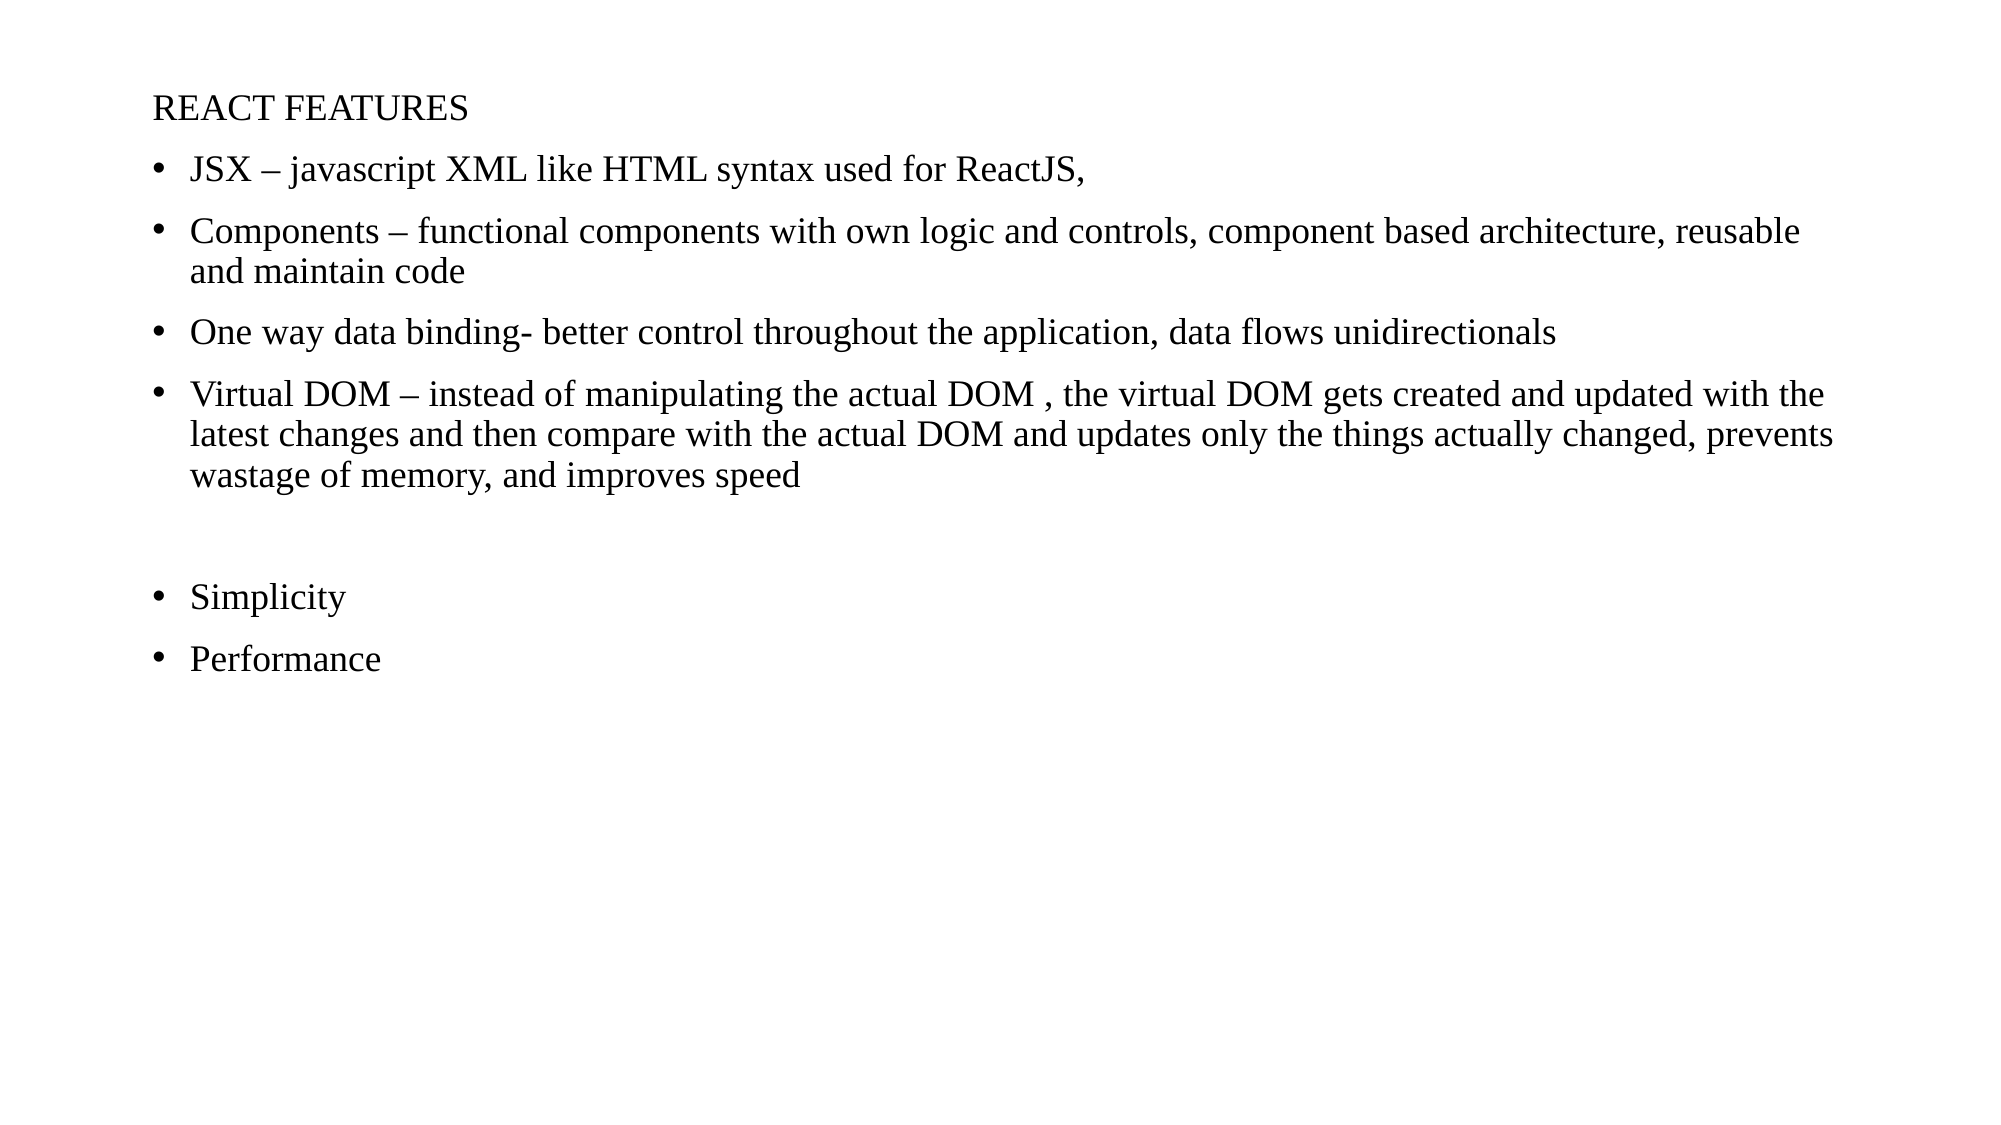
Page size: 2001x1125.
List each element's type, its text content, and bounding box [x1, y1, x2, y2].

list REACT FEATURES JSX – javascript XML like HTML syntax used for ReactJS, Components – functional components with own logic and controls, component based architecture, reusable and maintain code One way data binding- better control throughout the application, data flows unidirectionals Virtual DOM – instead of manipulating the actual DOM , the virtual DOM gets created and updated with the latest changes and then compare with the actual DOM and updates only the things actually changed, prevents wastage of memory, and improves speed Simplicity Performance [137, 80, 1863, 1014]
